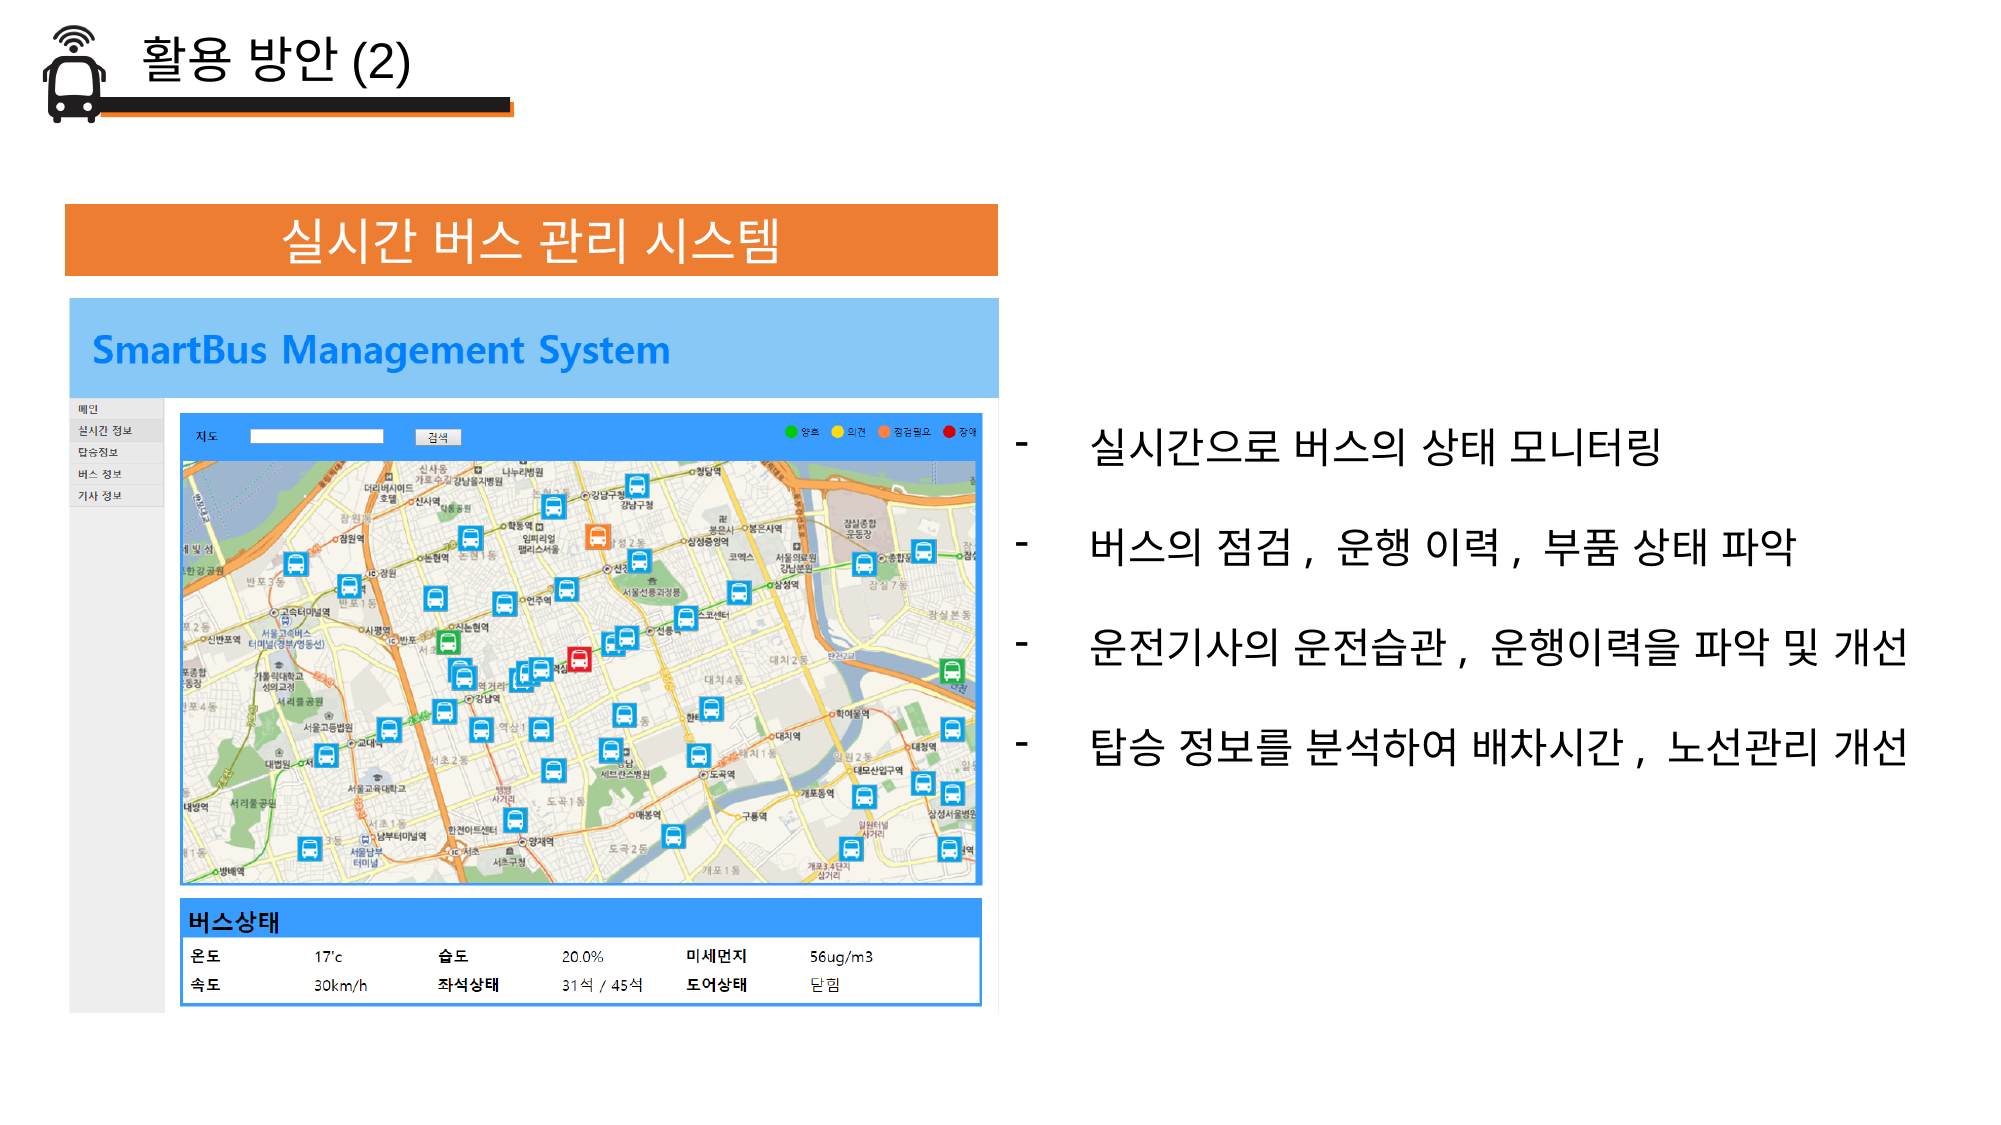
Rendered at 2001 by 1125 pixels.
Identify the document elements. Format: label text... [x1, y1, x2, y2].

picture [63, 298, 1000, 1013]
text_box [111, 101, 515, 118]
text_box [111, 96, 511, 113]
text_box 활용 방안(2) [126, 21, 428, 97]
text_box 실시간 버스 관리 시스템 [62, 201, 1001, 279]
text_box 실시간으로 버스의 상태 모니터링 버스의 점검, 운행 이력, 부품 상태 파악 운전기사의 운전습관, 운행이력을 파악 및 개선 탑승 정보를 분석하여 배차시간, 노선관리 개선 [1000, 364, 2000, 780]
picture [42, 16, 111, 132]
